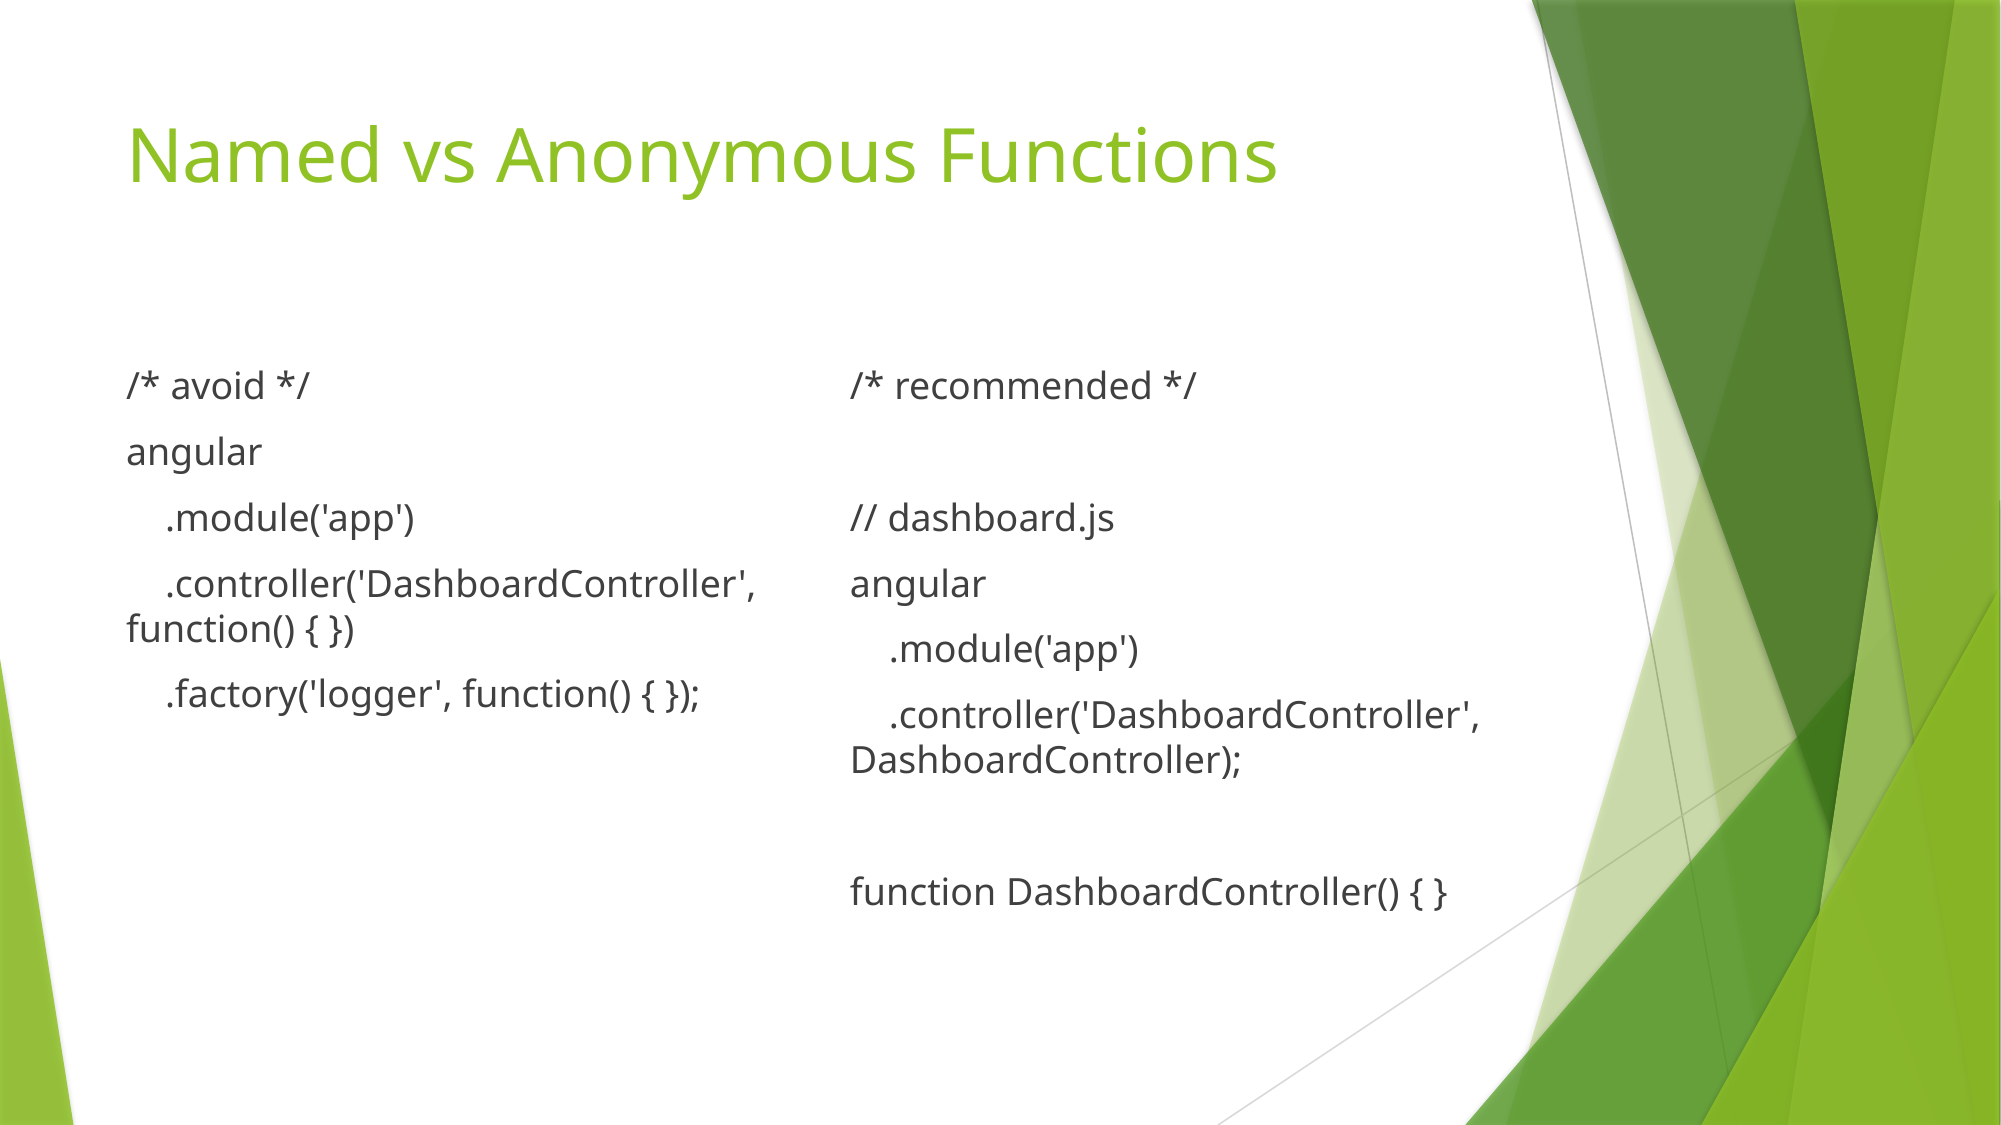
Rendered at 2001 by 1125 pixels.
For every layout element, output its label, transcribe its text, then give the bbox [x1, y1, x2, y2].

list /* avoid */ angular .module('app') .controller('DashboardController', function() { }) .factory('logger', function() { }); [111, 354, 798, 992]
list /* recommended */ // dashboard.js angular .module('app') .controller('DashboardController', DashboardController); function DashboardController() { } [834, 354, 1522, 992]
title Named vs Anonymous Functions [111, 99, 1522, 317]
